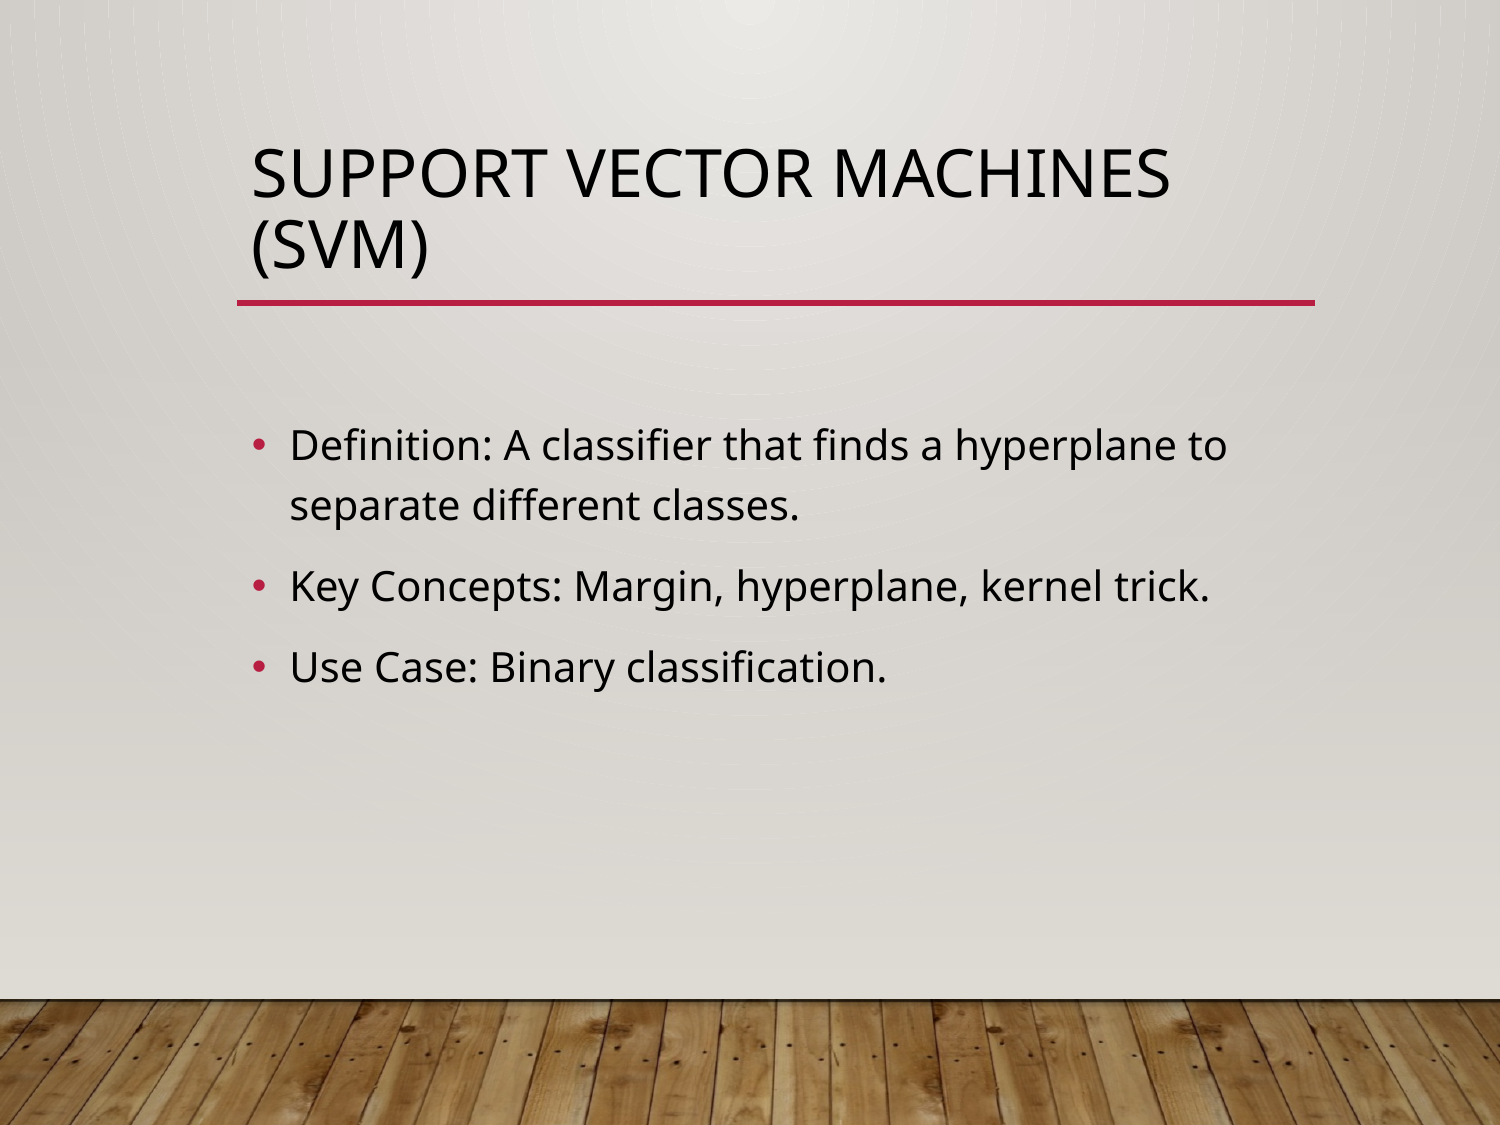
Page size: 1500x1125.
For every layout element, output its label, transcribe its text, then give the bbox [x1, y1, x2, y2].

picture [0, 999, 1500, 1125]
list Definition: A classifier that finds a hyperplane to separate different classes. Key Concepts: Margin, hyperplane, kernel trick. Use Case: Binary classification. [236, 330, 1315, 897]
title Support Vector Machines (SVM) [236, 131, 1315, 305]
